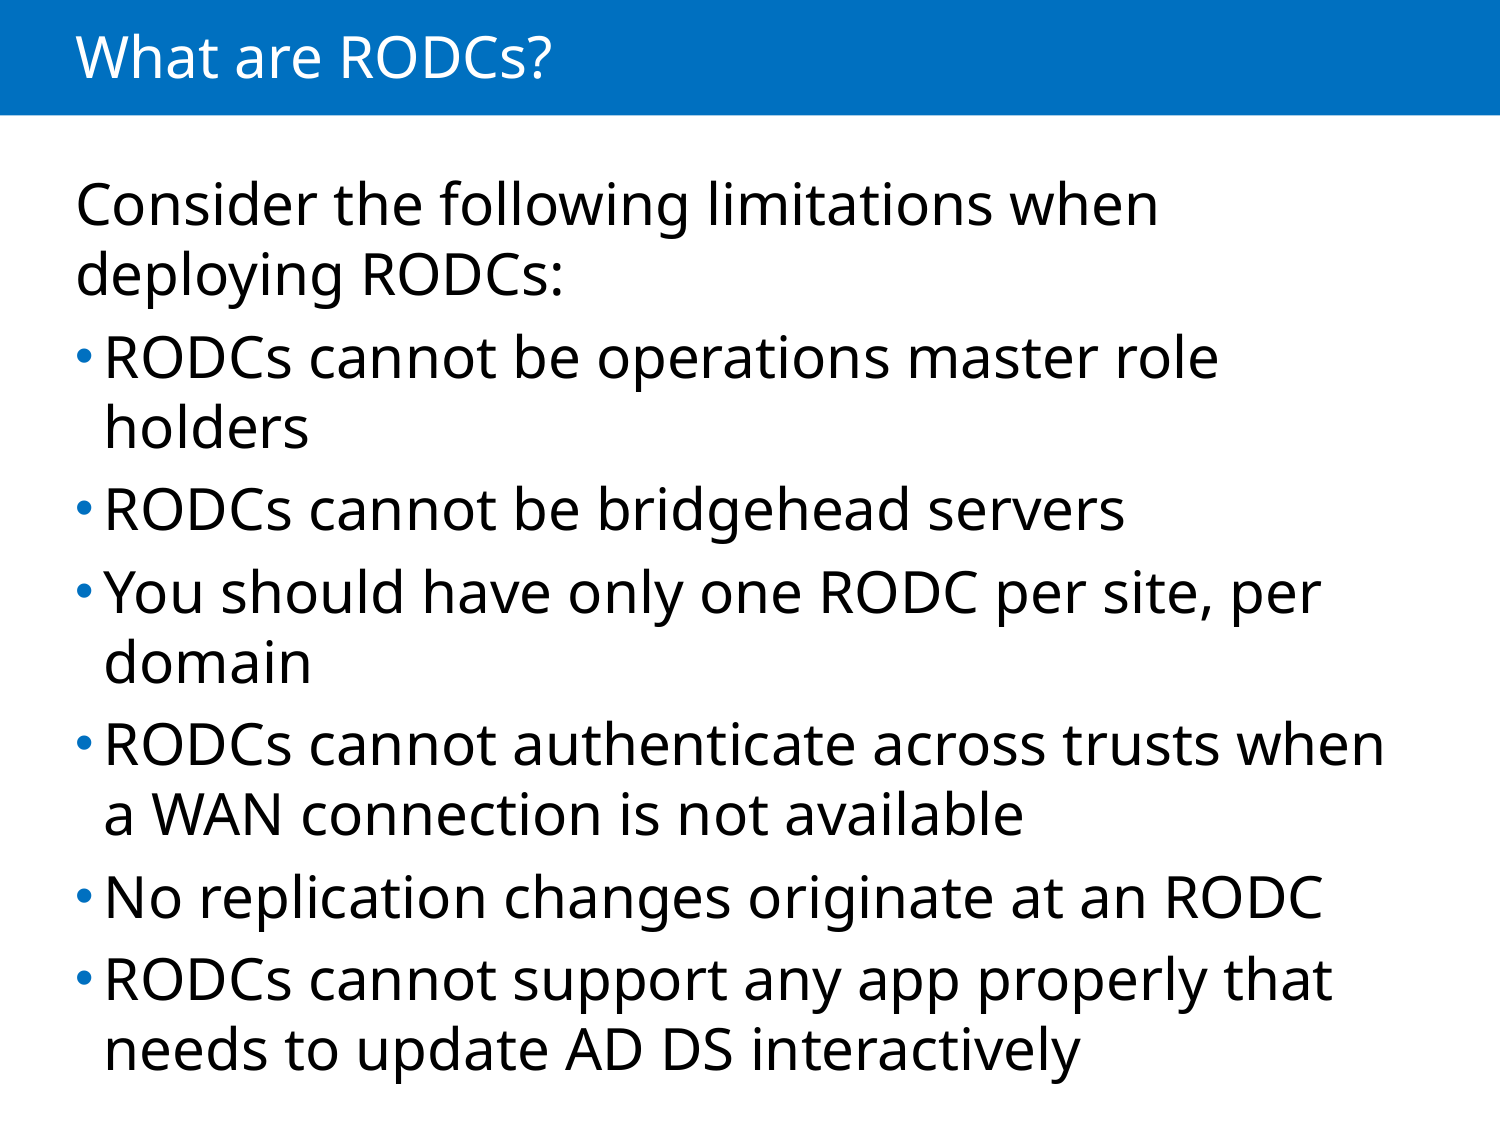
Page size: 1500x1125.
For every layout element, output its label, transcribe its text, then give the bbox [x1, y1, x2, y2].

text_box Consider the following limitations when deploying RODCs: RODCs cannot be operations master role holders RODCs cannot be bridgehead servers You should have only one RODC per site, per domain RODCs cannot authenticate across trusts when a WAN connection is not available No replication changes originate at an RODC RODCs cannot support any app properly that needs to update AD DS interactively [75, 167, 1408, 1012]
title What are RODCs? [75, 0, 1351, 122]
